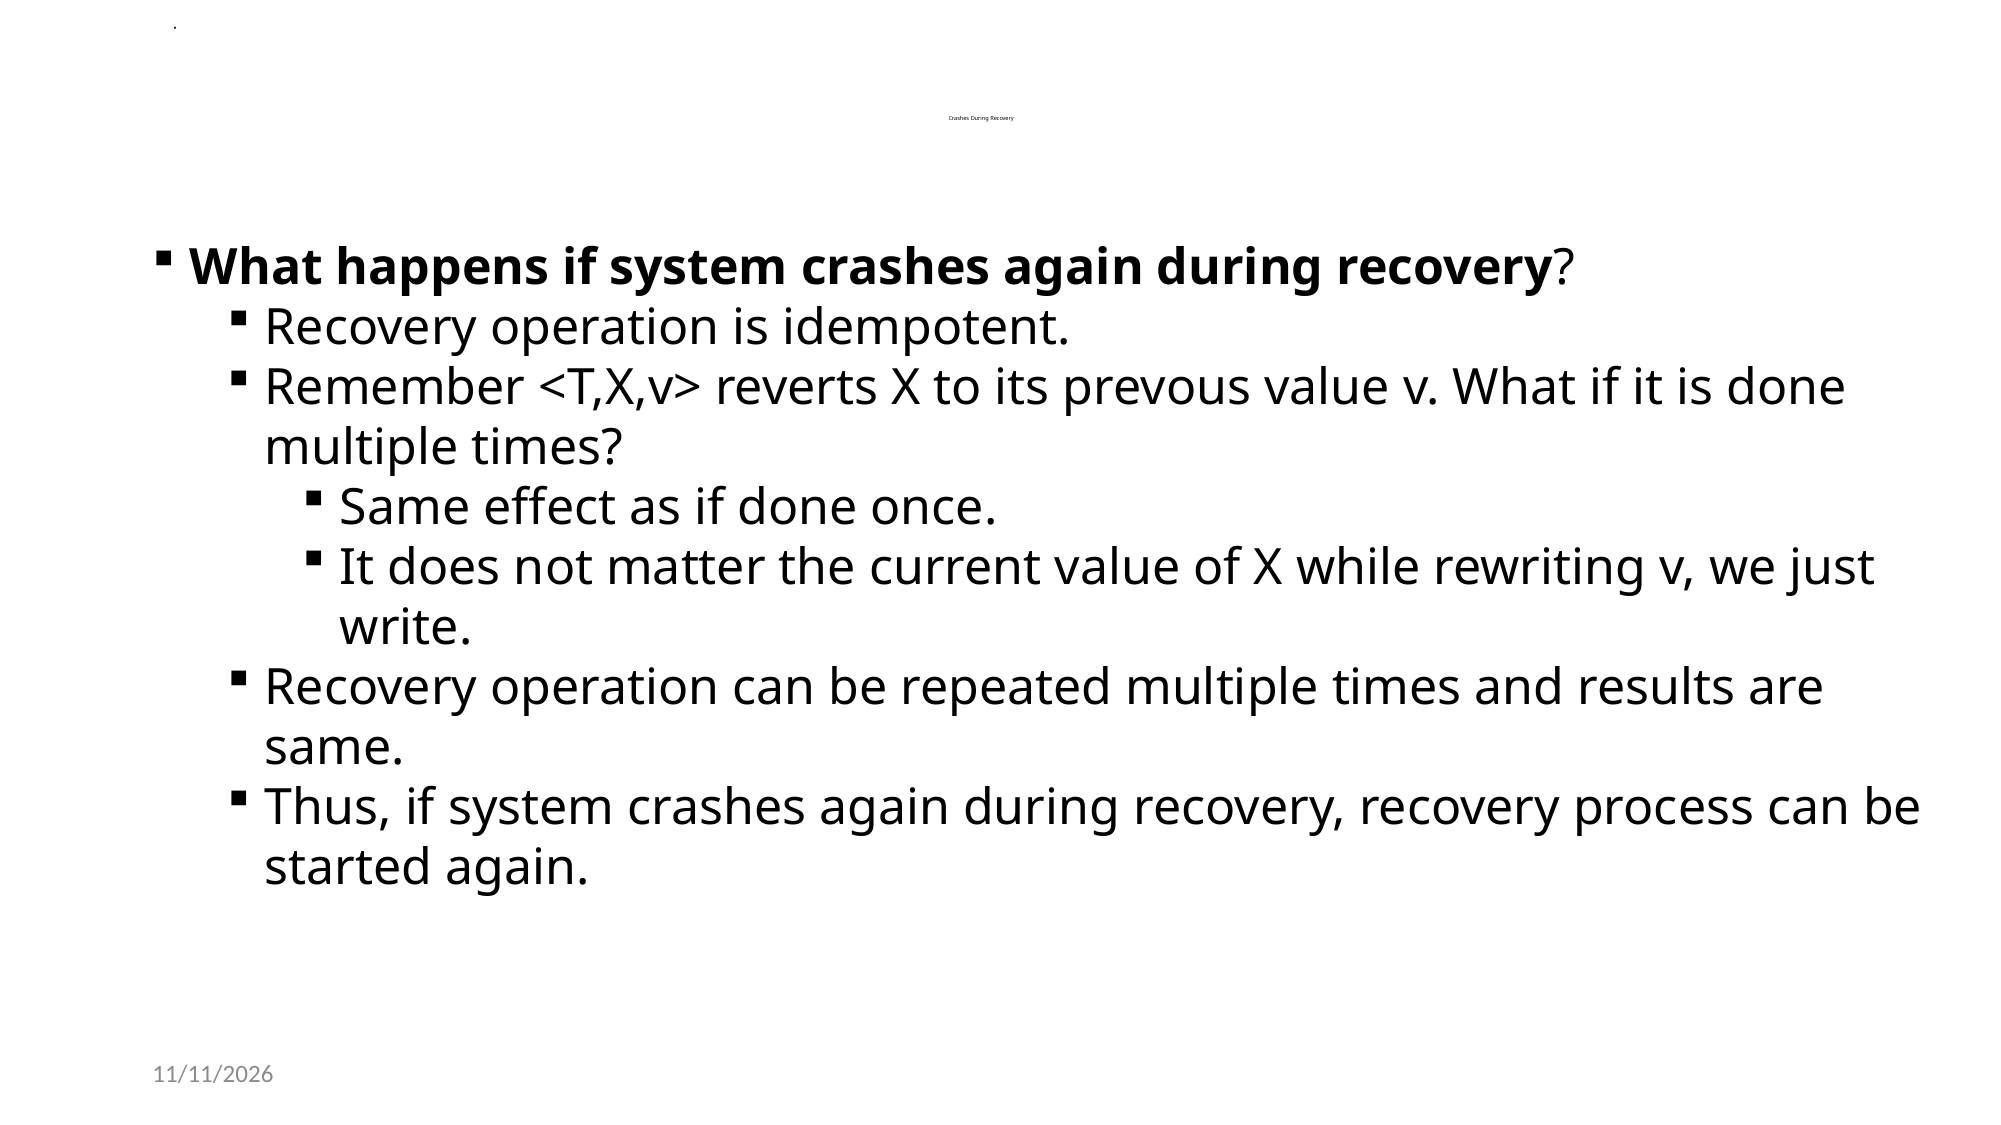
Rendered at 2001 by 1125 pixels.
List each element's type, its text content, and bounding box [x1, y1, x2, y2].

title Crashes During Recovery [117, 9, 1843, 228]
list What happens if system crashes again during recovery? Recovery operation is idempotent. Remember <T,X,v> reverts X to its prevous value v. What if it is done multiple times? Same effect as if done once. It does not matter the current value of X while rewriting v, we just write. Recovery operation can be repeated multiple times and results are same. Thus, if system crashes again during recovery, recovery process can be started again. [137, 227, 1950, 1103]
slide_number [137, 1042, 588, 1103]
